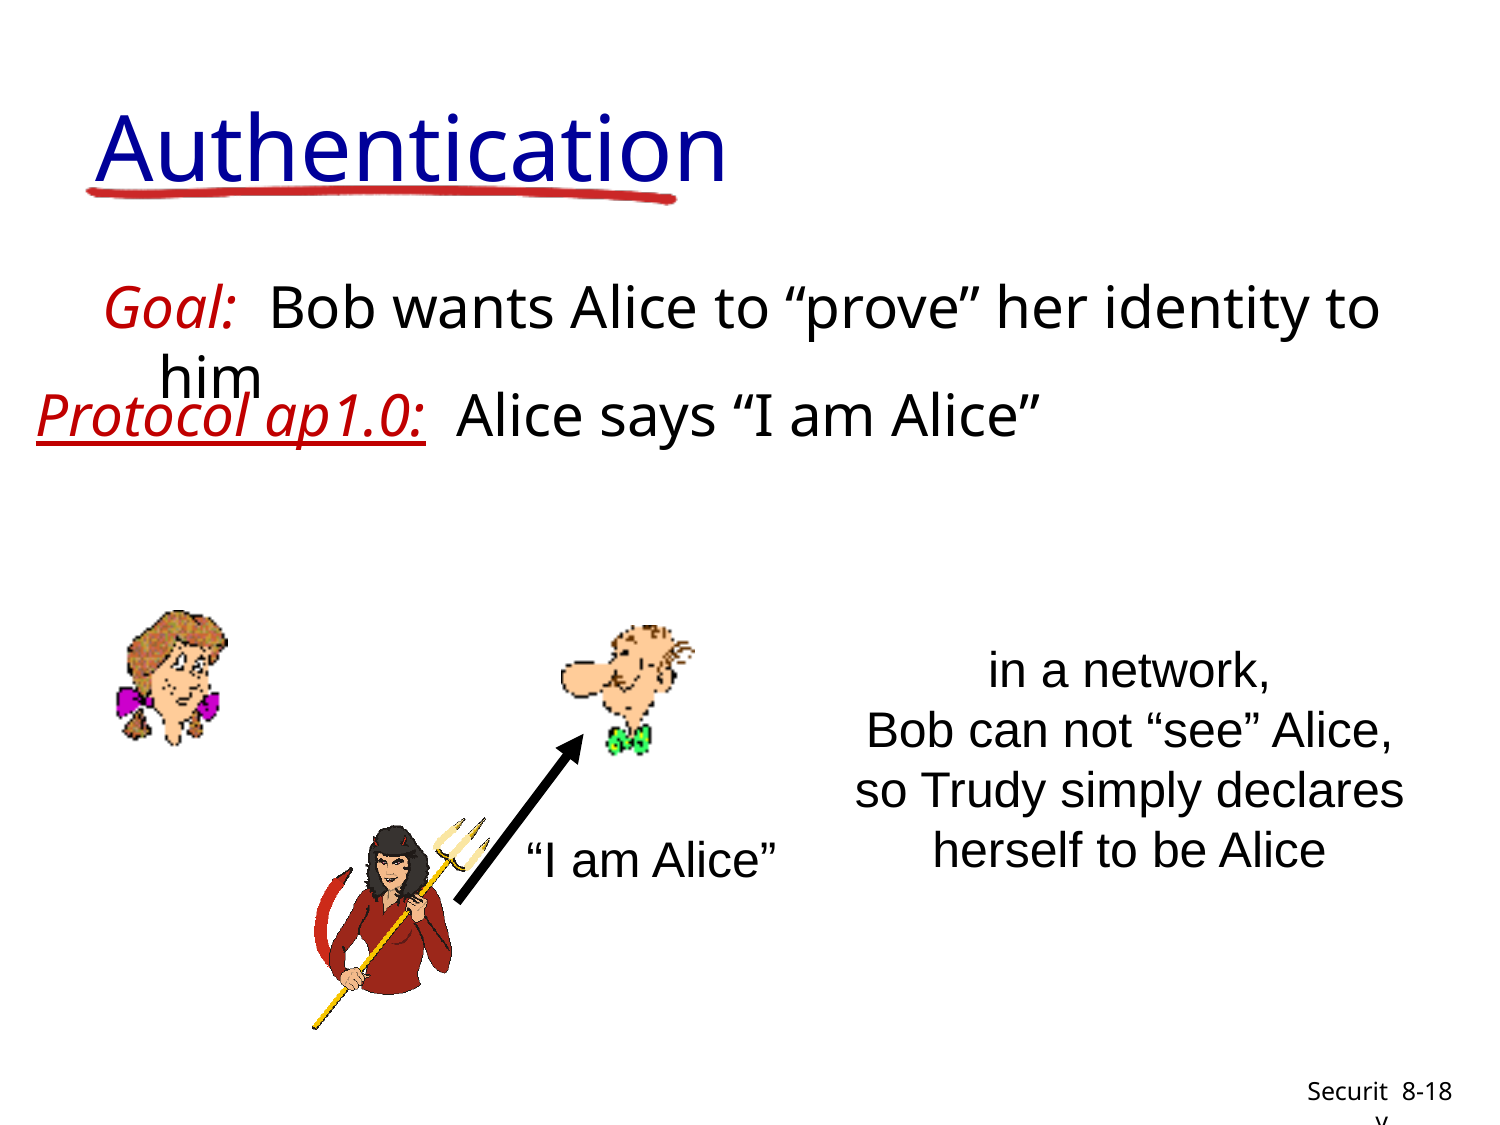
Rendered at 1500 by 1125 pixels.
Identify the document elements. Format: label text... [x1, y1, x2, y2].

text_box 8-18 [1387, 1068, 1500, 1113]
text_box Protocol ap1.0: Alice says “I am Alice” [20, 371, 1055, 456]
title Authentication [80, 51, 783, 239]
footer Security [1284, 1067, 1403, 1110]
picture [112, 610, 228, 752]
text_box “I am Alice” [511, 820, 792, 896]
text_box Goal: Bob wants Alice to “prove” her identity to him [87, 262, 1397, 422]
picture [83, 181, 684, 211]
text_box in a network, Bob can not “see” Alice, so Trudy simply declares herself to be Alice [835, 629, 1424, 885]
picture [311, 817, 491, 1031]
picture [560, 625, 695, 762]
